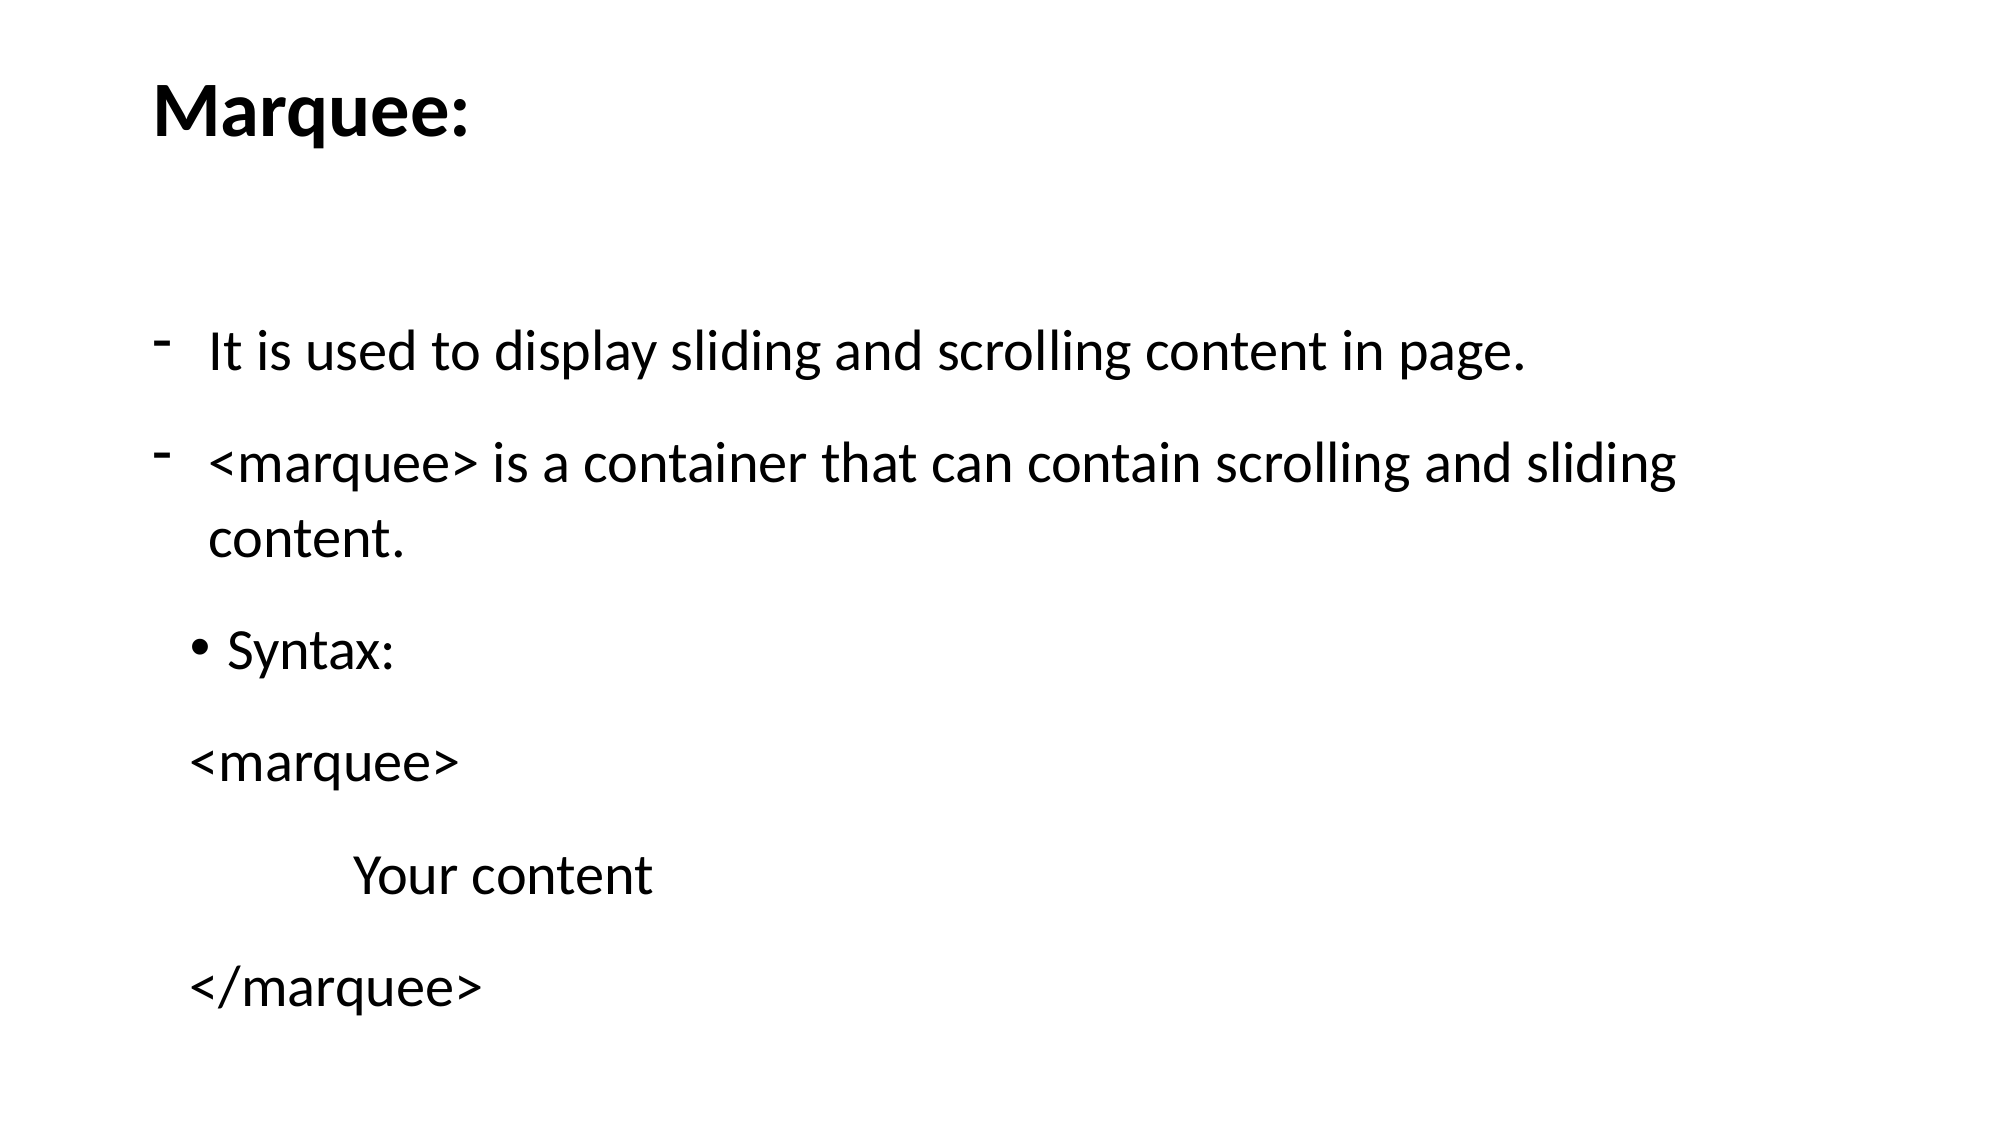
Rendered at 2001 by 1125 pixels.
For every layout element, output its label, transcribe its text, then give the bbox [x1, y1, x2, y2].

list It is used to display sliding and scrolling content in page. <marquee> is a container that can contain scrolling and sliding content. Syntax: <marquee> Your content </marquee> [137, 299, 1863, 1014]
title Marquee: [137, 59, 1863, 278]
